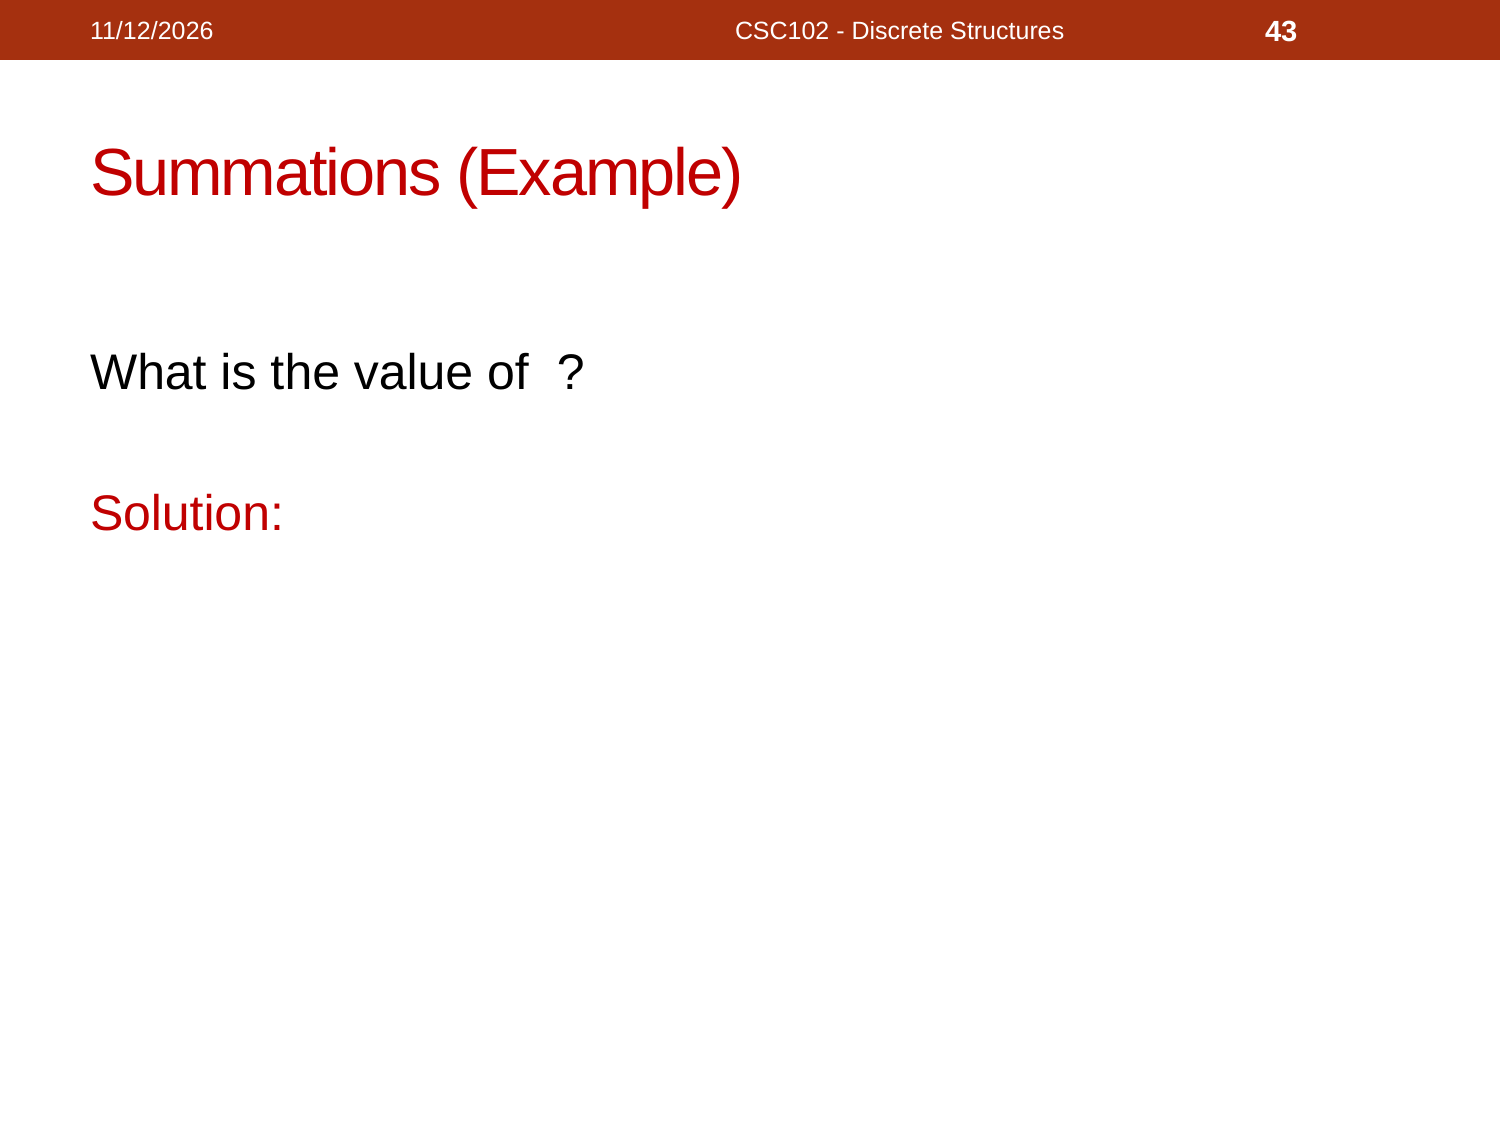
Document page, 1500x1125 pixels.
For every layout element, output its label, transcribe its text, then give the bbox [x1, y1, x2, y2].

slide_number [75, 3, 550, 57]
footer CSC102 - Discrete Structures [562, 3, 1238, 57]
title Summations (Example) [75, 87, 1425, 250]
slide_number 43 [1250, 3, 1425, 57]
